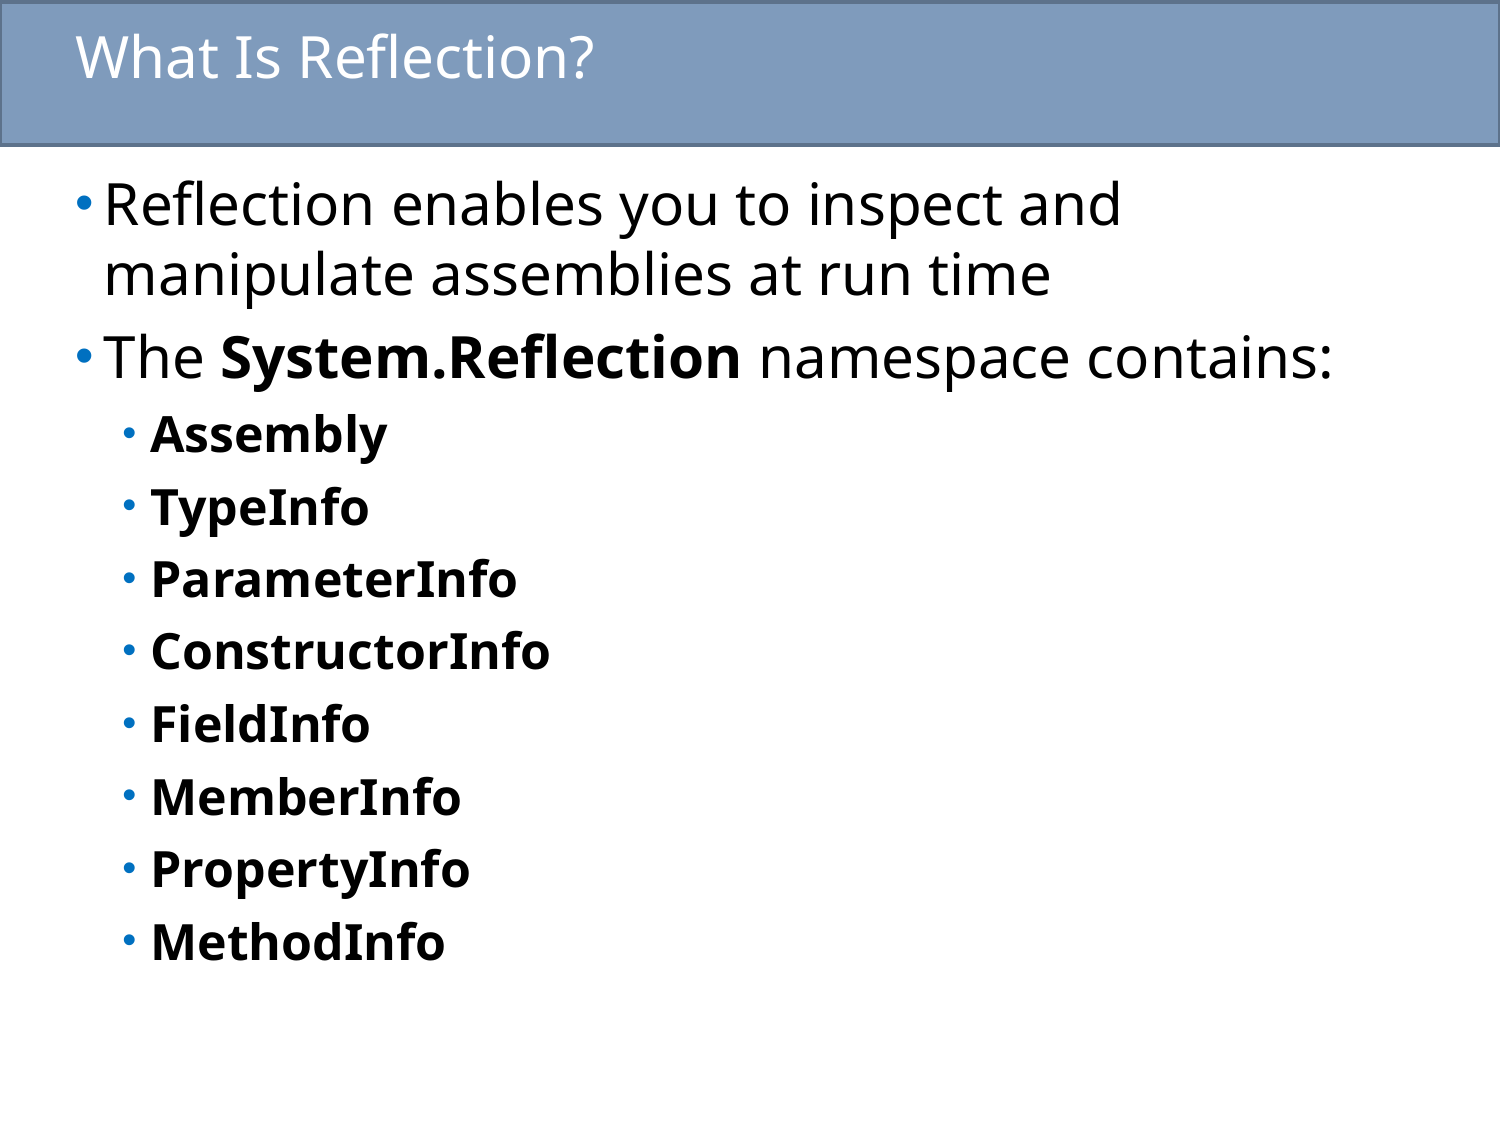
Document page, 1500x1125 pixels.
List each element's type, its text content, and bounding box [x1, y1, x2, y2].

text_box Reflection enables you to inspect and manipulate assemblies at run time The System.Reflection namespace contains: Assembly TypeInfo ParameterInfo ConstructorInfo FieldInfo MemberInfo PropertyInfo MethodInfo [75, 167, 1408, 1075]
title What Is Reflection? [75, 0, 1351, 122]
